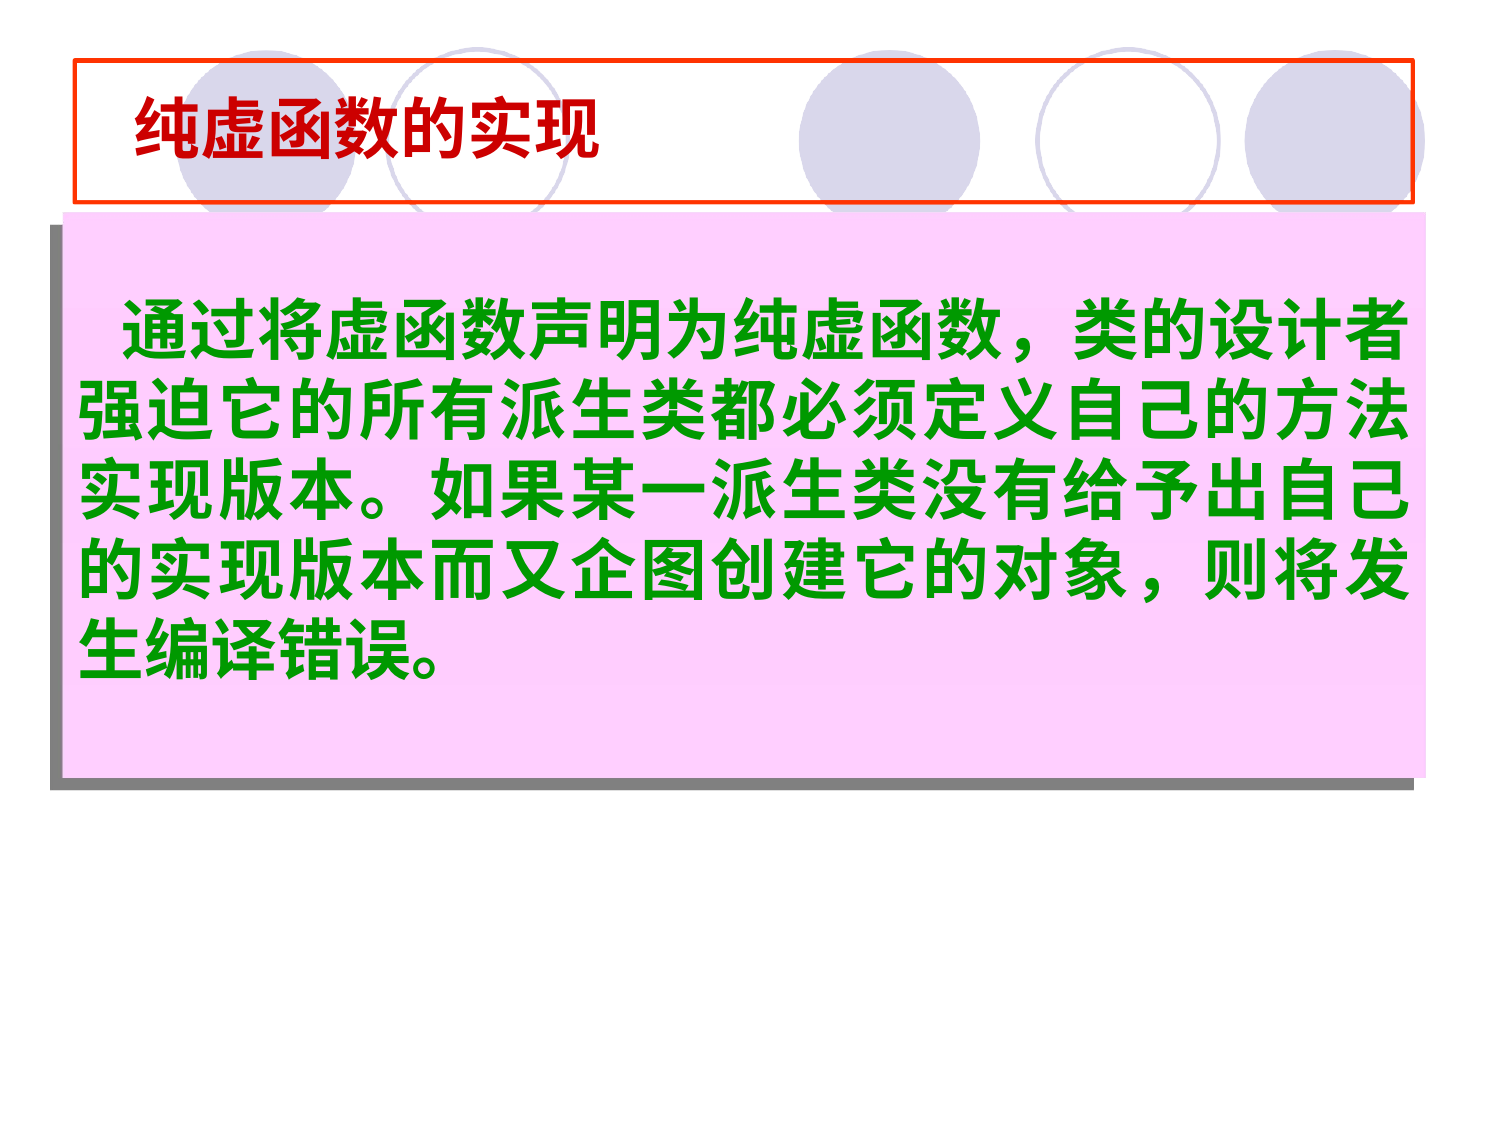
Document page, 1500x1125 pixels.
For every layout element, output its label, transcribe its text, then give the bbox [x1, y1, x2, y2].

title 纯虚函数的实现 [131, 84, 605, 210]
text_box 通过将虚函数声明为纯虚函数，类的设计者 强迫它的所有派生类都必须定义自己的方法 实现版本。如果某一派生类没有给予出自己 的实现版本而又企图创建它的对象，则将发 生编译错误。 [75, 285, 1412, 688]
text_box [47, 210, 1428, 793]
text_box [72, 47, 1425, 210]
